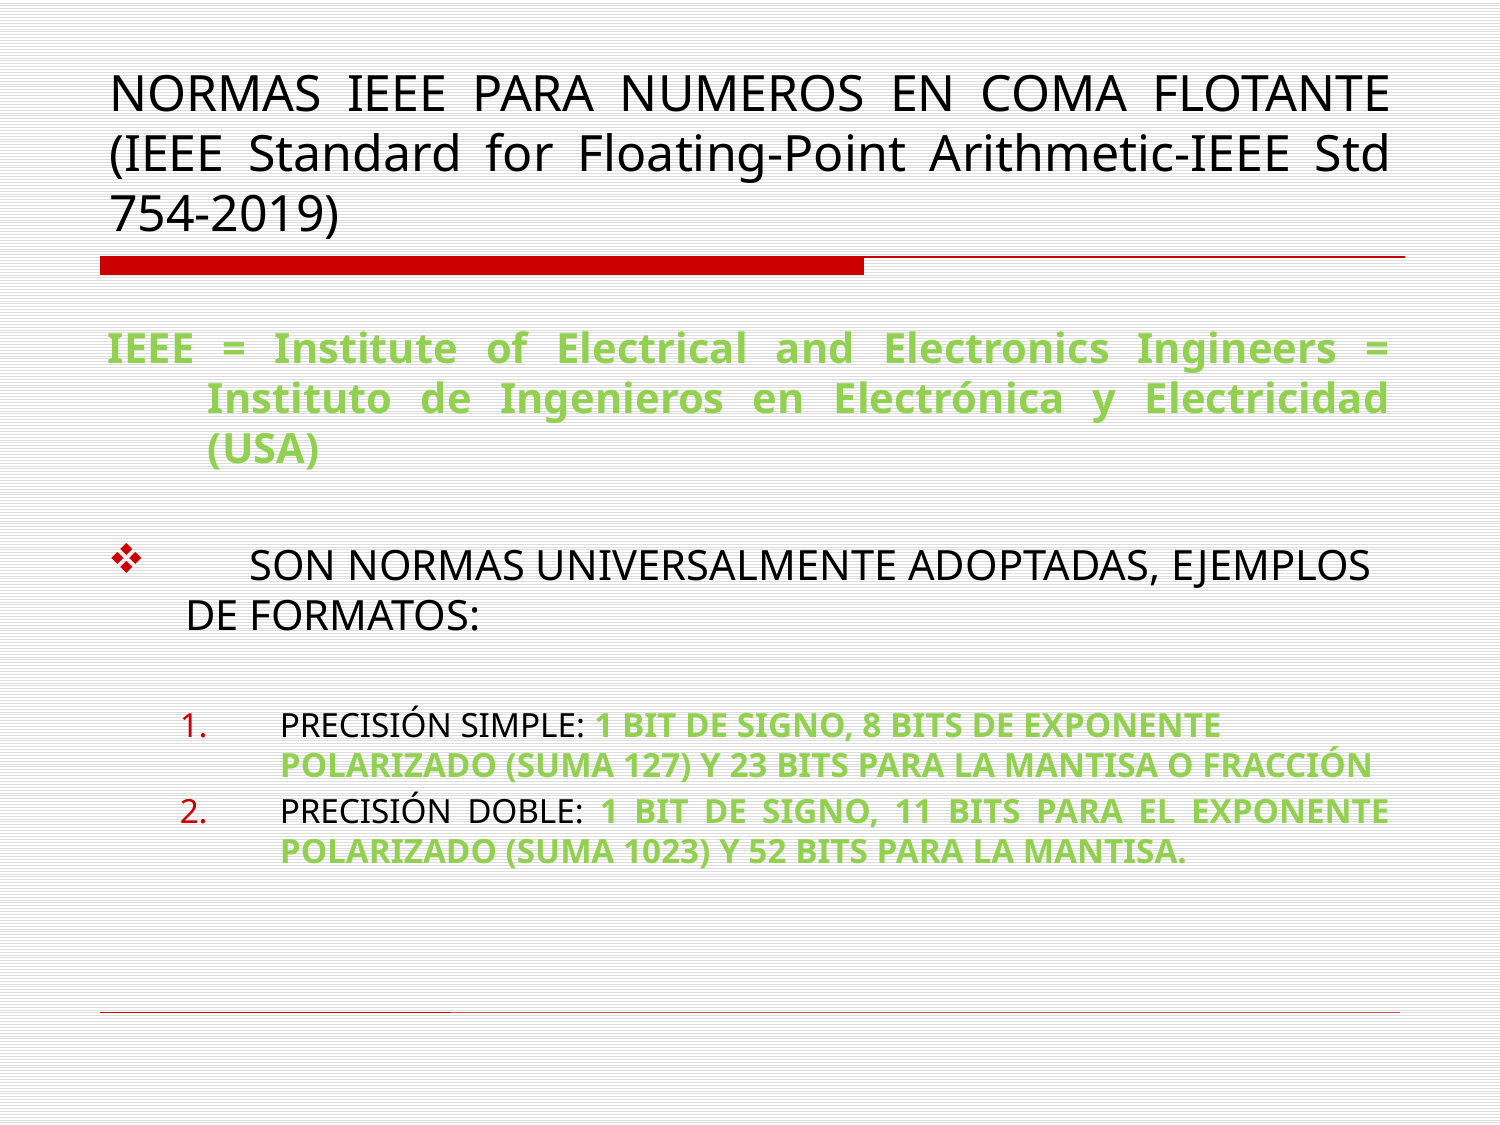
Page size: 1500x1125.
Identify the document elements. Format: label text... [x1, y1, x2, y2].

title NORMAS IEEE PARA NUMEROS EN COMA FLOTANTE (IEEE Standard for Floating-Point Arithmetic-IEEE Std 754-2019) [94, 50, 1407, 250]
list IEEE = Institute of Electrical and Electronics Ingineers = Instituto de Ingenieros en Electrónica y Electricidad (USA) SON NORMAS UNIVERSALMENTE ADOPTADAS, EJEMPLOS DE FORMATOS: PRECISIÓN SIMPLE: 1 BIT DE SIGNO, 8 BITS DE EXPONENTE POLARIZADO (SUMA 127) Y 23 BITS PARA LA MANTISA O FRACCIÓN PRECISIÓN DOBLE: 1 BIT DE SIGNO, 11 BITS PARA EL EXPONENTE POLARIZADO (SUMA 1023) Y 52 BITS PARA LA MANTISA. [92, 314, 1406, 1012]
